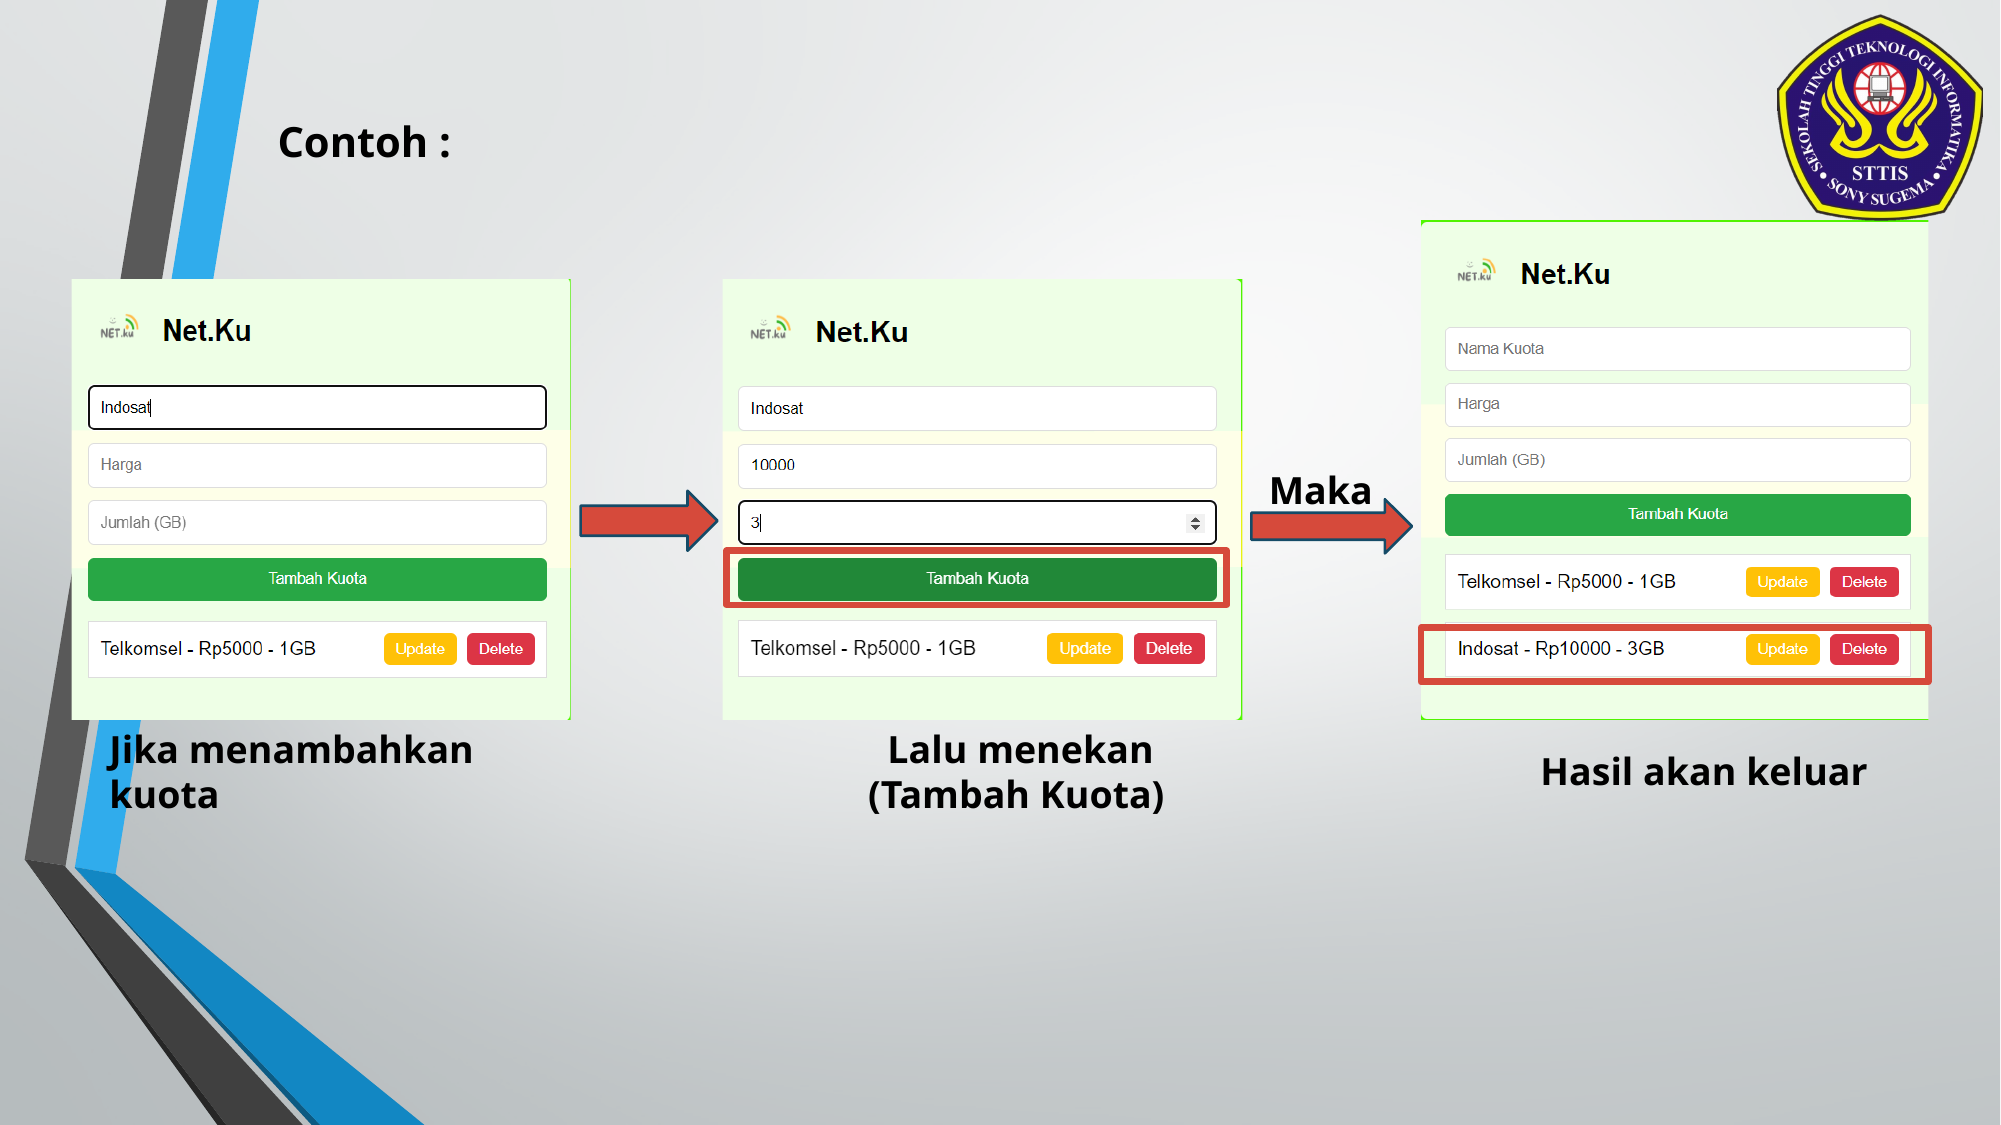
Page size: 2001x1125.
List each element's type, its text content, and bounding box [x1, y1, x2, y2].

picture [71, 278, 571, 720]
text_box Contoh : [262, 108, 691, 174]
text_box [579, 489, 719, 552]
text_box [1250, 511, 1413, 555]
text_box Hasil akan keluar [1525, 740, 1954, 801]
text_box Lalu menekan (Tambah Kuota) [814, 720, 1243, 823]
text_box Maka [1254, 460, 1420, 520]
picture [722, 278, 1243, 720]
picture [1420, 0, 1983, 720]
text_box Jika menambahkan kuota [94, 719, 581, 824]
